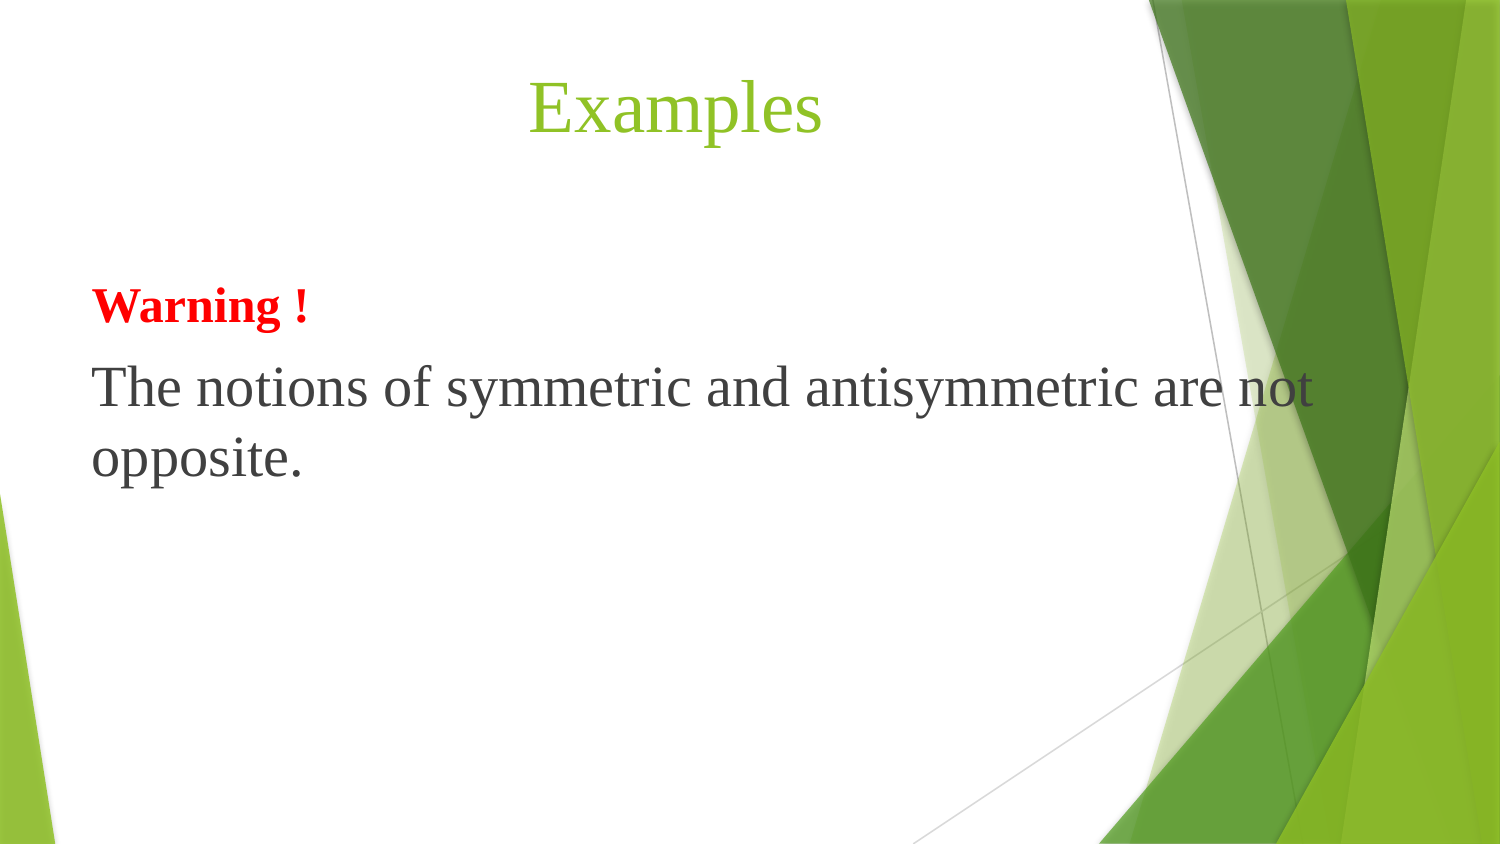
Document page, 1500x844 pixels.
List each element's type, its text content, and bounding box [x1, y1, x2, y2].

list Warning ! The notions of symmetric and antisymmetric are not opposite. [76, 215, 1425, 754]
title Examples [513, 50, 1425, 179]
